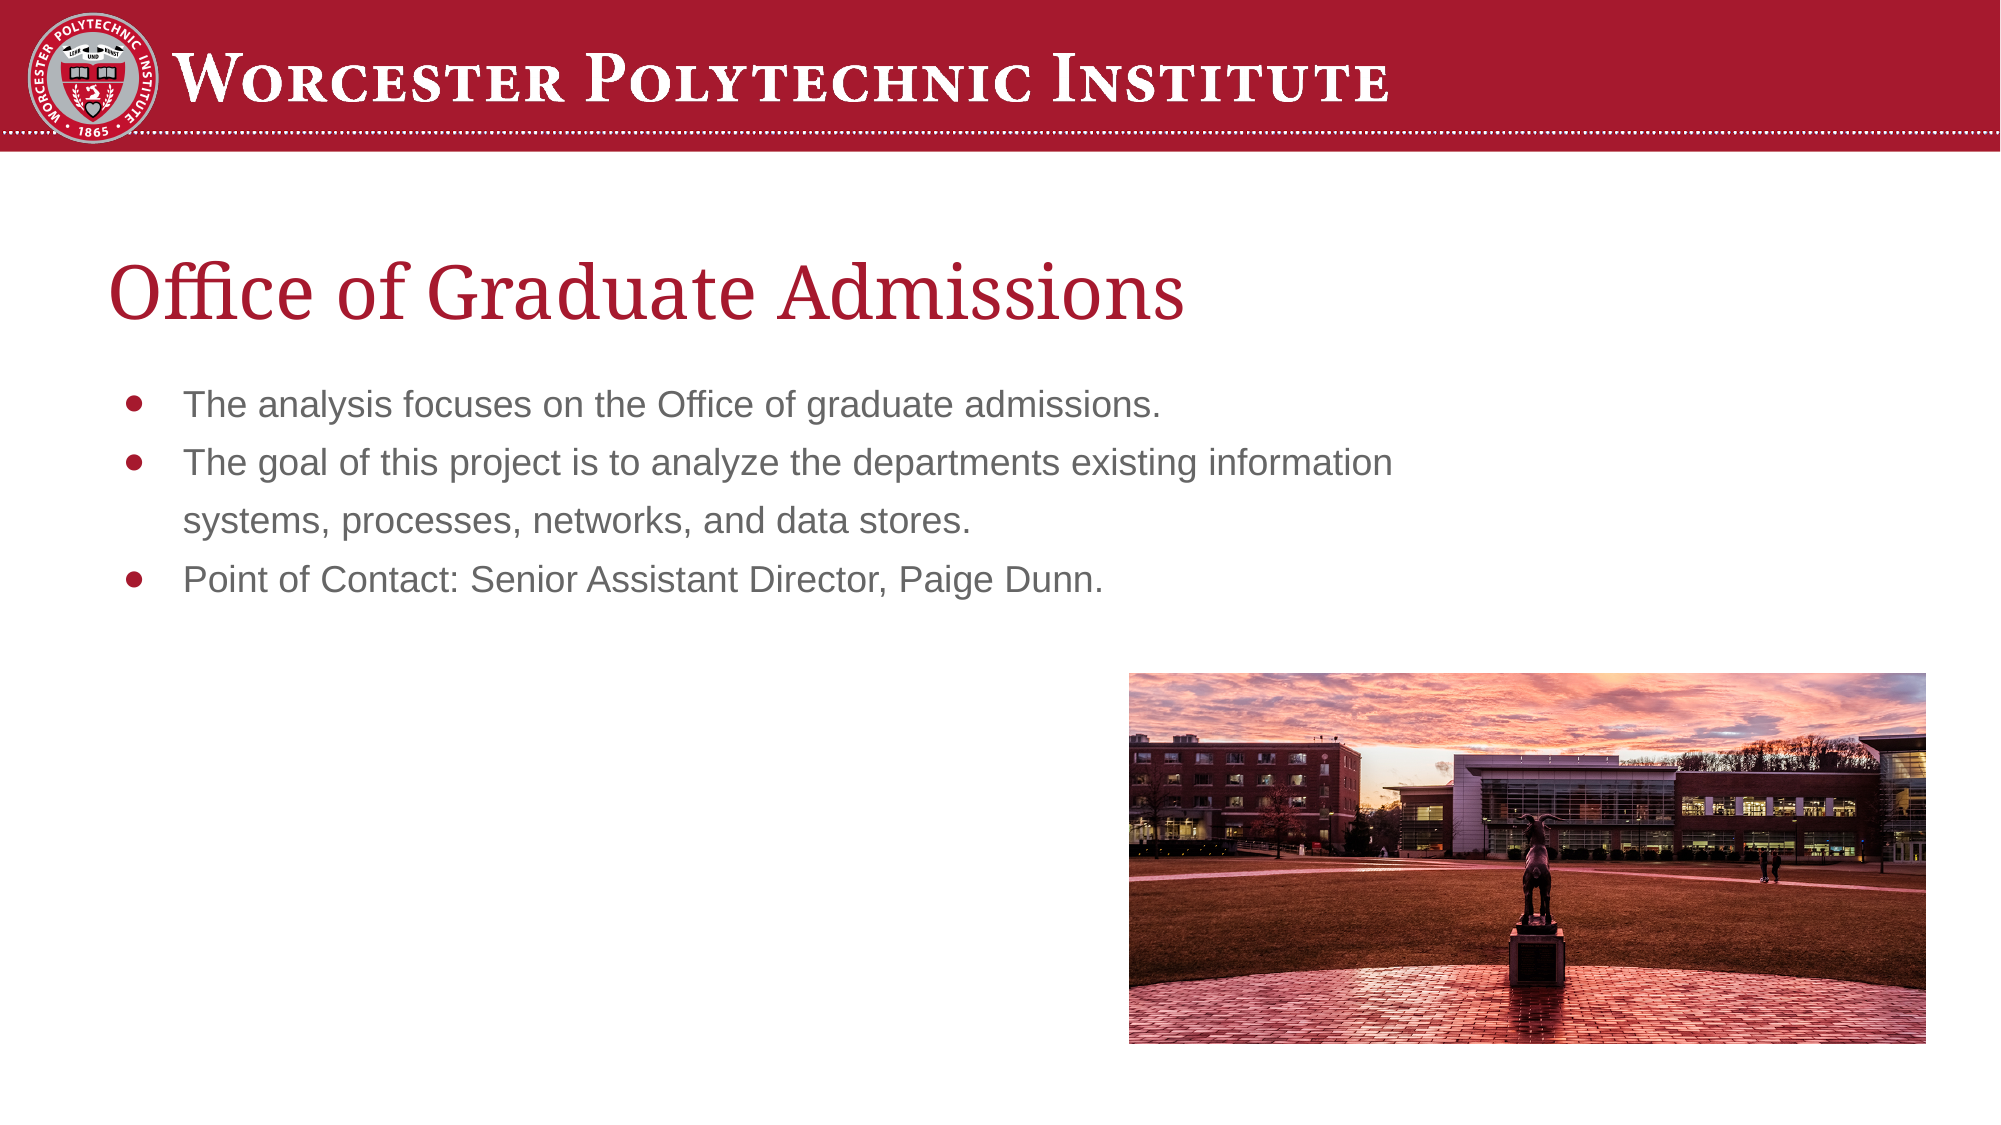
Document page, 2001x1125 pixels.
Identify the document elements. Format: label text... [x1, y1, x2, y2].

picture [0, 0, 2001, 1125]
list The analysis focuses on the Office of graduate admissions. The goal of this project is to analyze the departments existing information systems, processes, networks, and data stores. Point of Contact: Senior Assistant Director, Paige Dunn. [93, 358, 1464, 1009]
title Office of Graduate Admissions [93, 140, 1534, 343]
